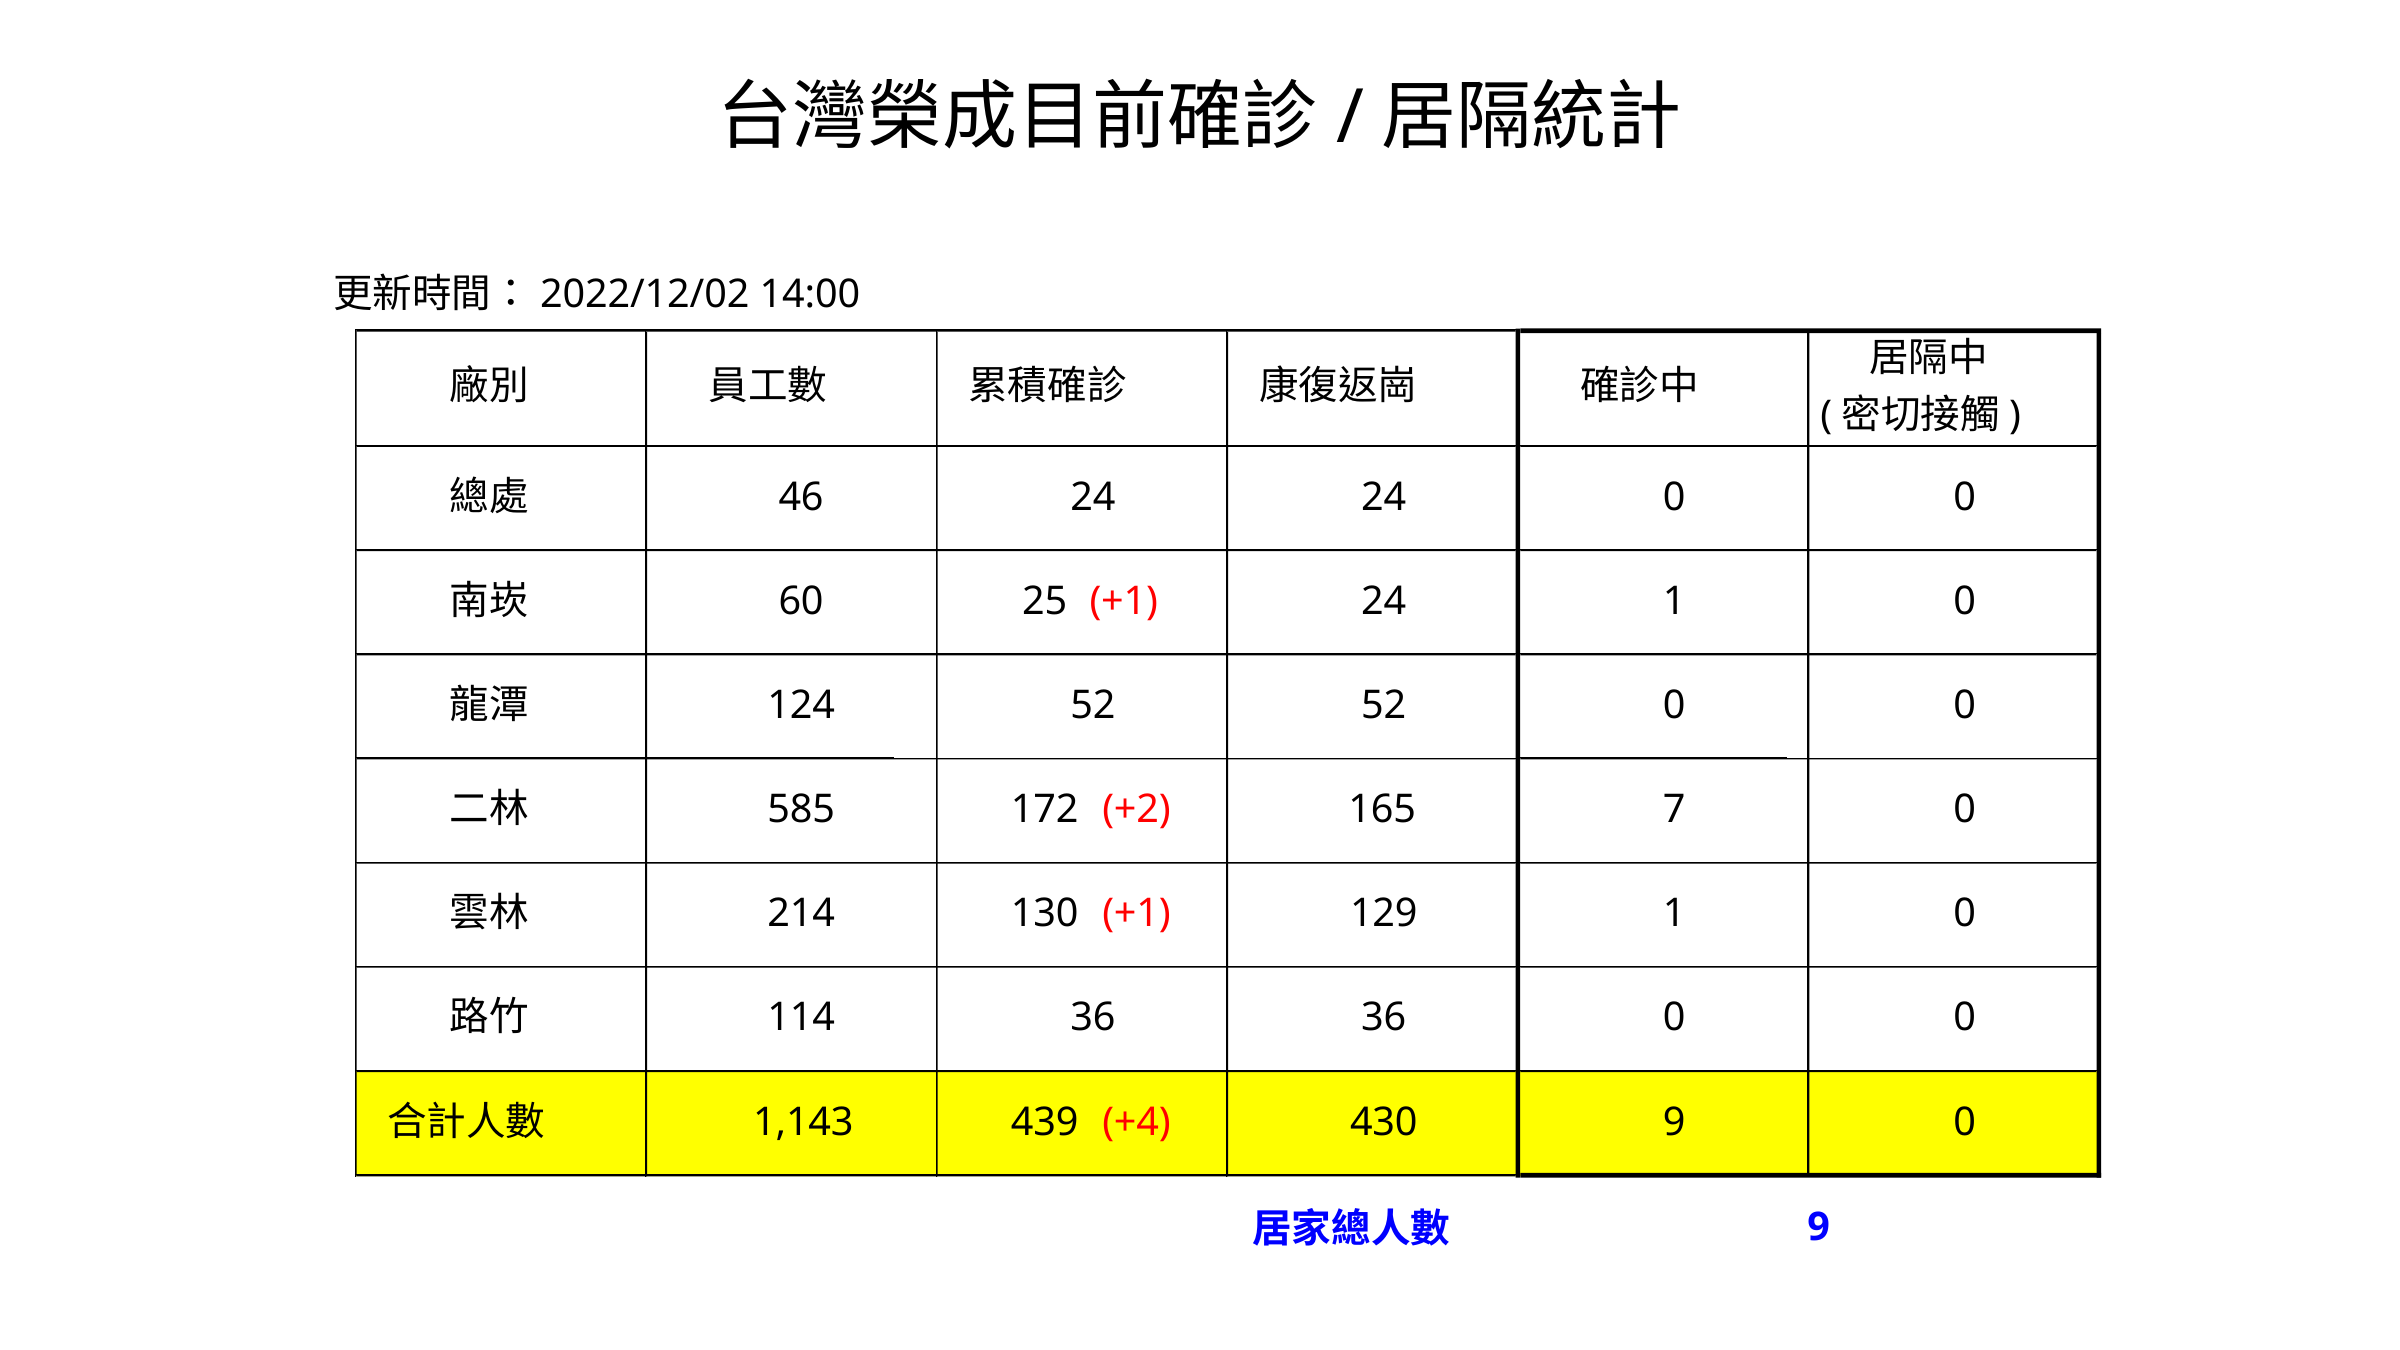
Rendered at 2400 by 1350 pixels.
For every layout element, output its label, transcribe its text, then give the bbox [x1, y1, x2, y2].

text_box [354, 261, 1519, 929]
text_box 台灣榮成目前確診/居隔統計 [703, 59, 1697, 165]
